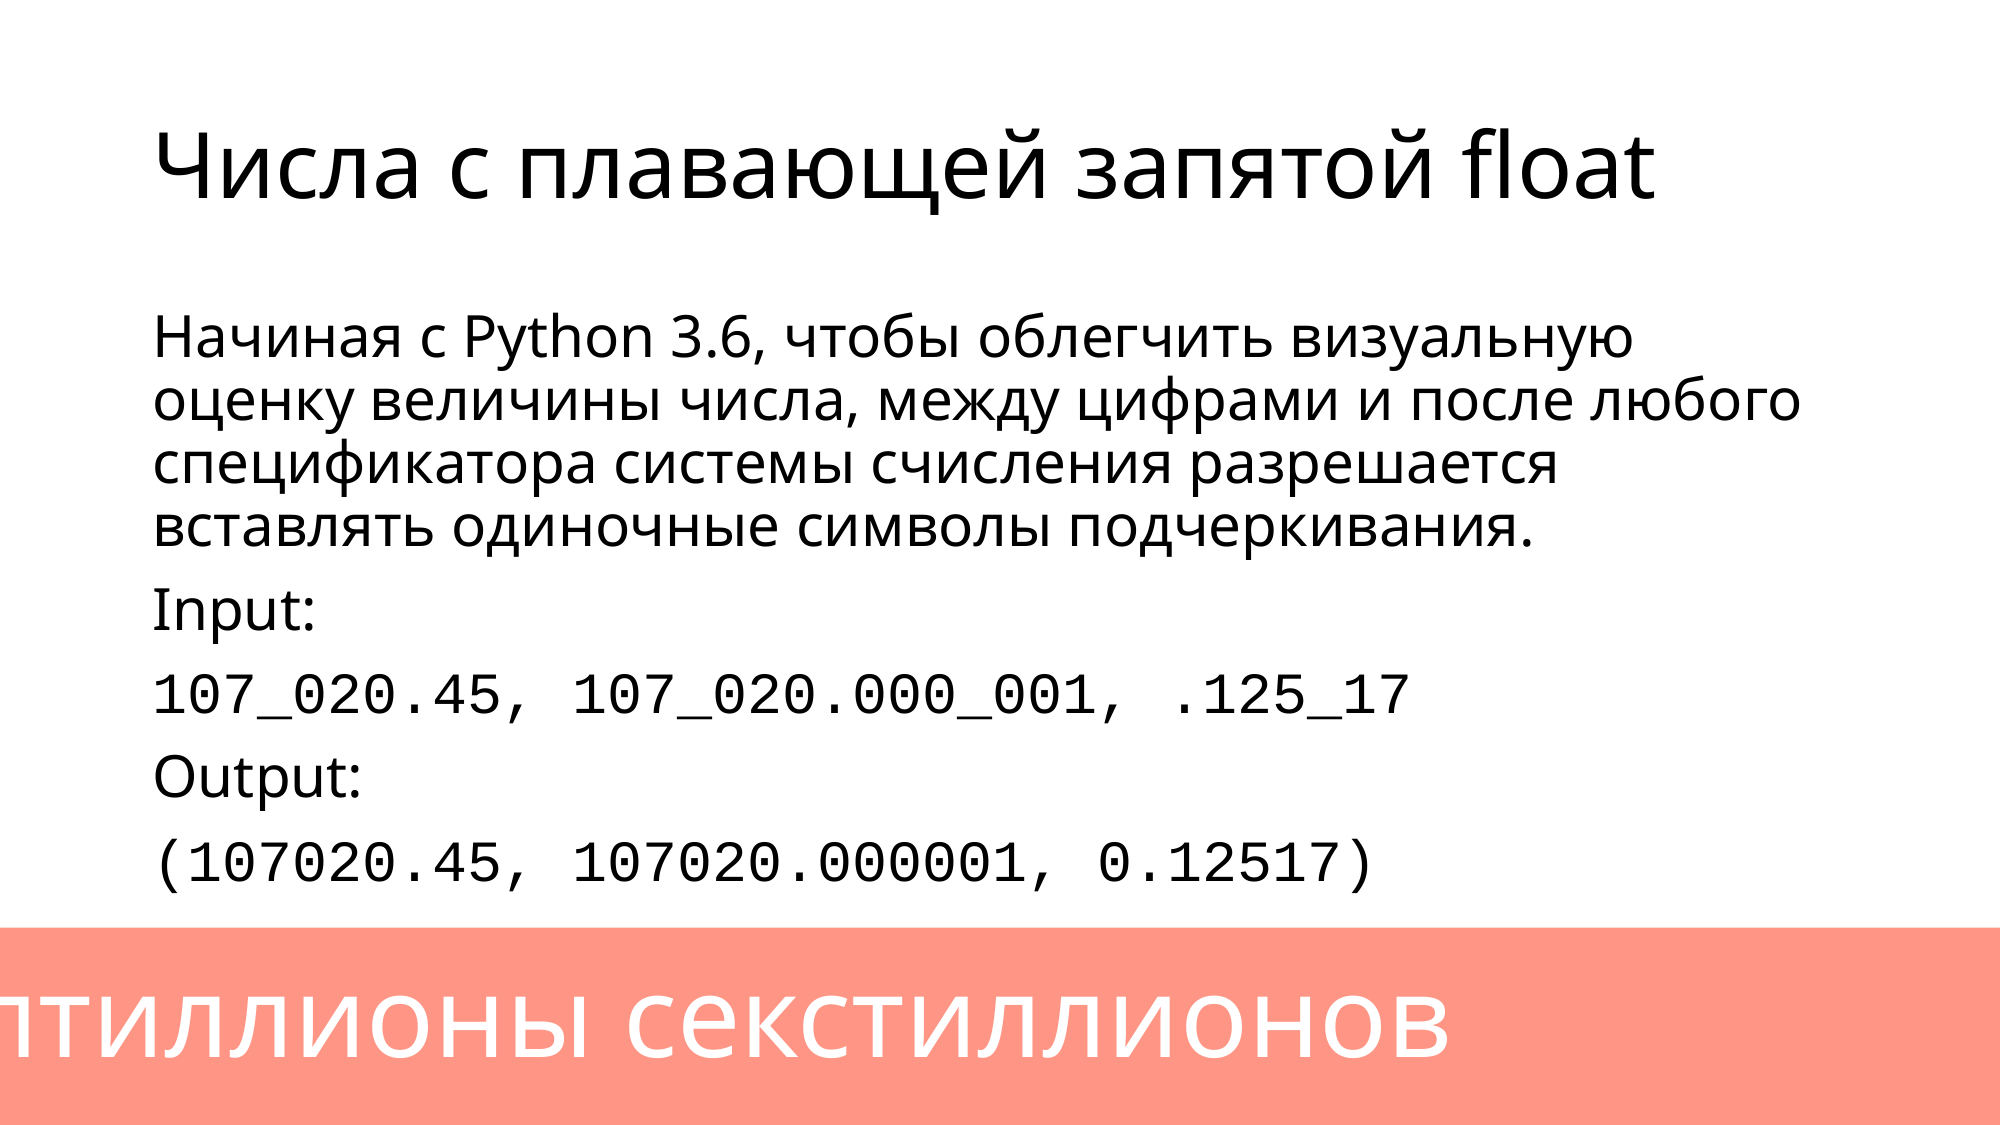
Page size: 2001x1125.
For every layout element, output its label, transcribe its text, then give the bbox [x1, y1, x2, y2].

list Начиная с Python 3.6, чтобы облегчить визуальную оценку величины числа, между цифрами и после любого спецификатора системы счисления разрешается вставлять одиночные символы подчеркивания. Input: 107_020.45, 107_020.000_001, .125_17 Output: (107020.45, 107020.000001, 0.12517) [137, 299, 1863, 927]
text_box [0, 927, 2000, 937]
title Числа с плавающей запятой float [137, 59, 1863, 278]
text_box Септиллионы секстиллионов квинтильоны [0, 937, 2000, 1125]
